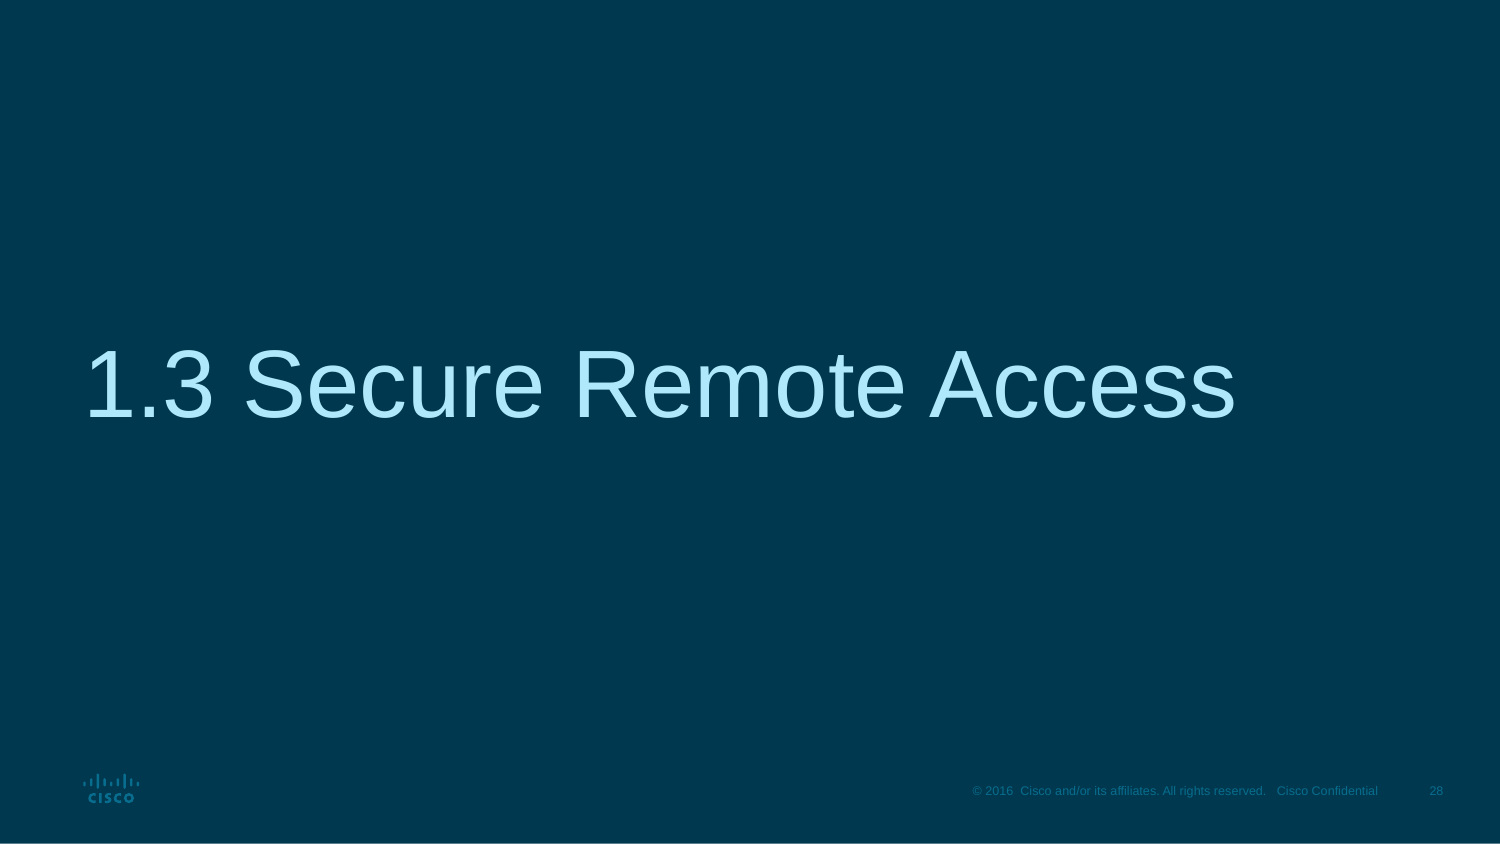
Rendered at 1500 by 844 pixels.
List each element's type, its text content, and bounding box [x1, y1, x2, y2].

title 1.3 Secure Remote Access [68, 293, 1356, 446]
